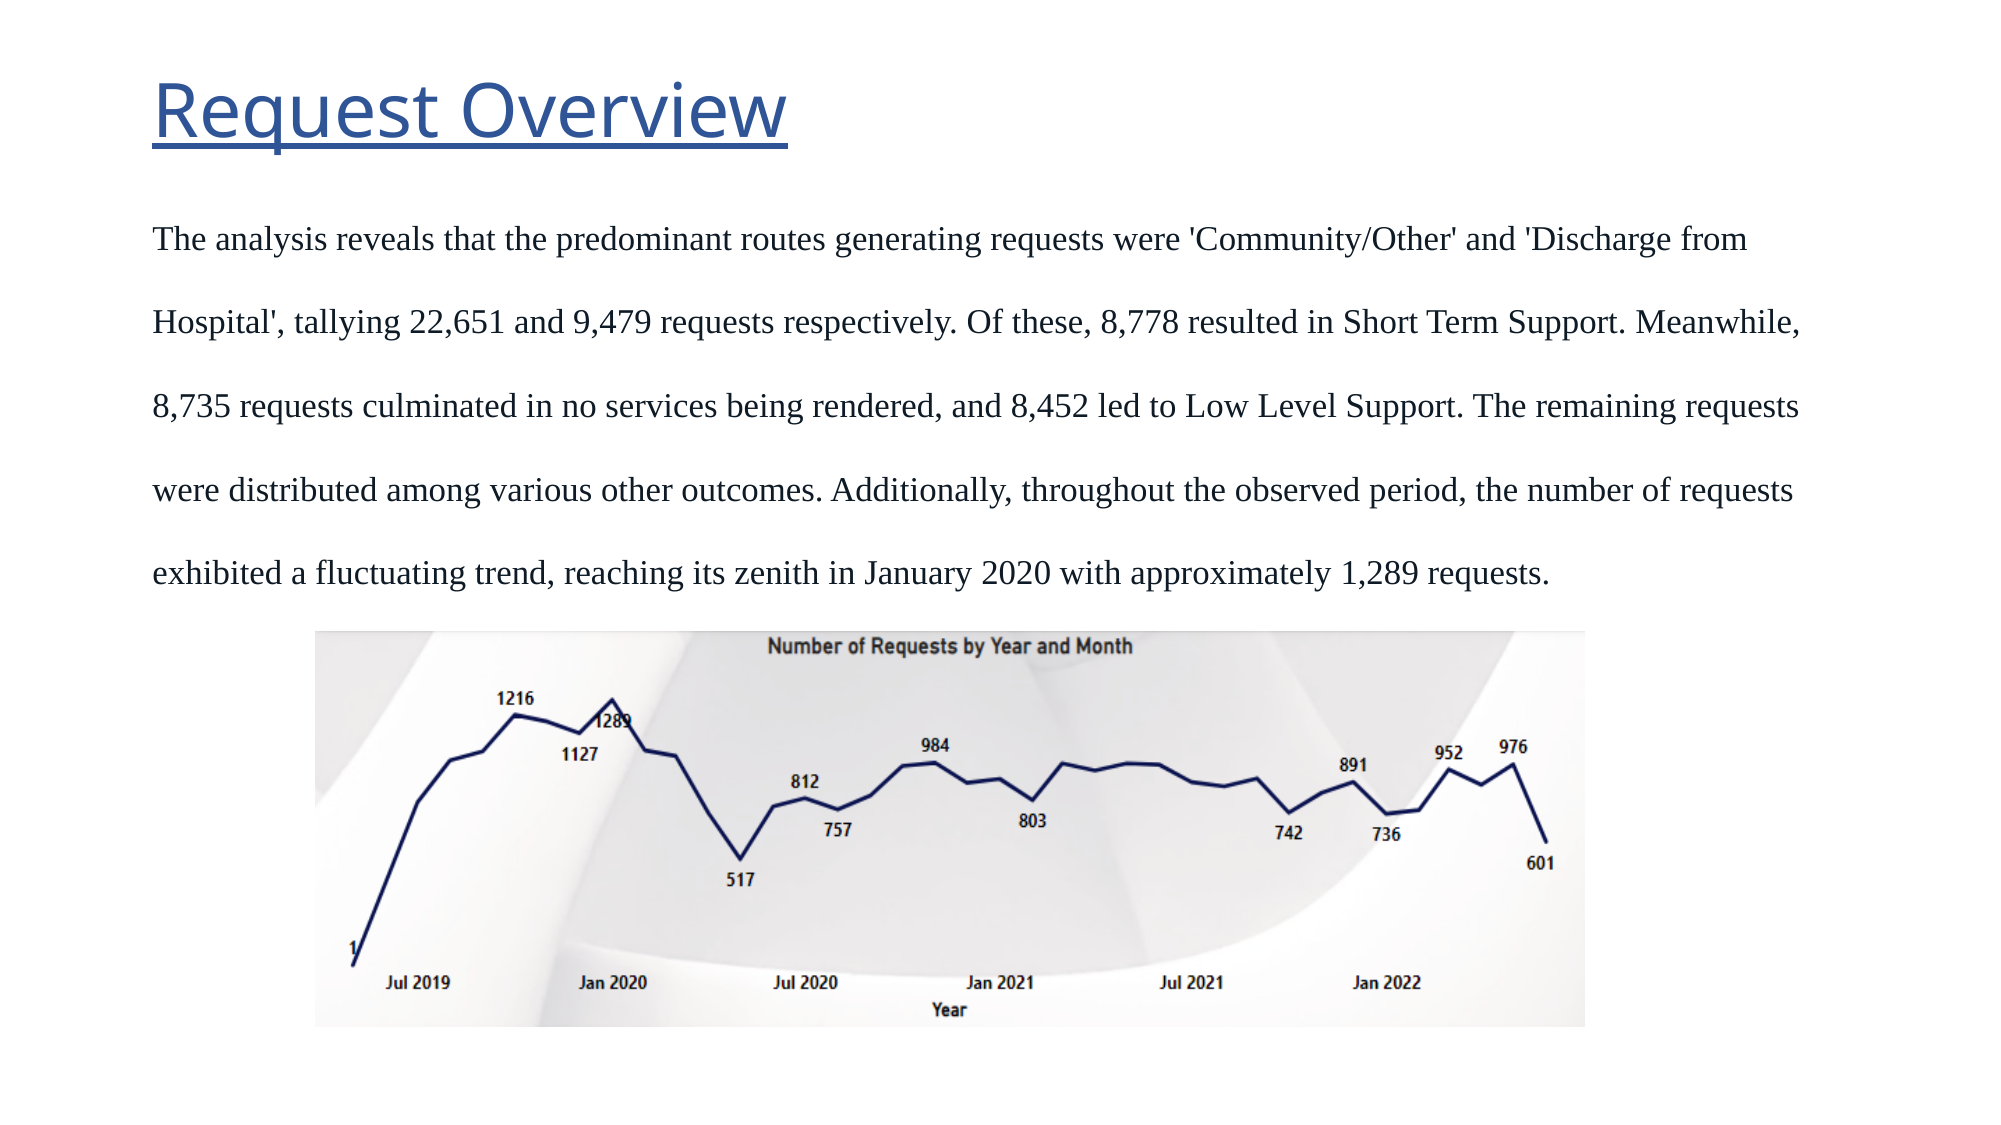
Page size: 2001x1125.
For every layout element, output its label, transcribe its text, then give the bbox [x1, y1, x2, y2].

list The analysis reveals that the predominant routes generating requests were 'Community/Other' and 'Discharge from Hospital', tallying 22,651 and 9,479 requests respectively. Of these, 8,778 resulted in Short Term Support. Meanwhile, 8,735 requests culminated in no services being rendered, and 8,452 led to Low Level Support. The remaining requests were distributed among various other outcomes. Additionally, throughout the observed period, the number of requests exhibited a fluctuating trend, reaching its zenith in January 2020 with approximately 1,289 requests. [137, 166, 1863, 608]
picture [315, 631, 1585, 1027]
title Request Overview [137, 59, 806, 166]
